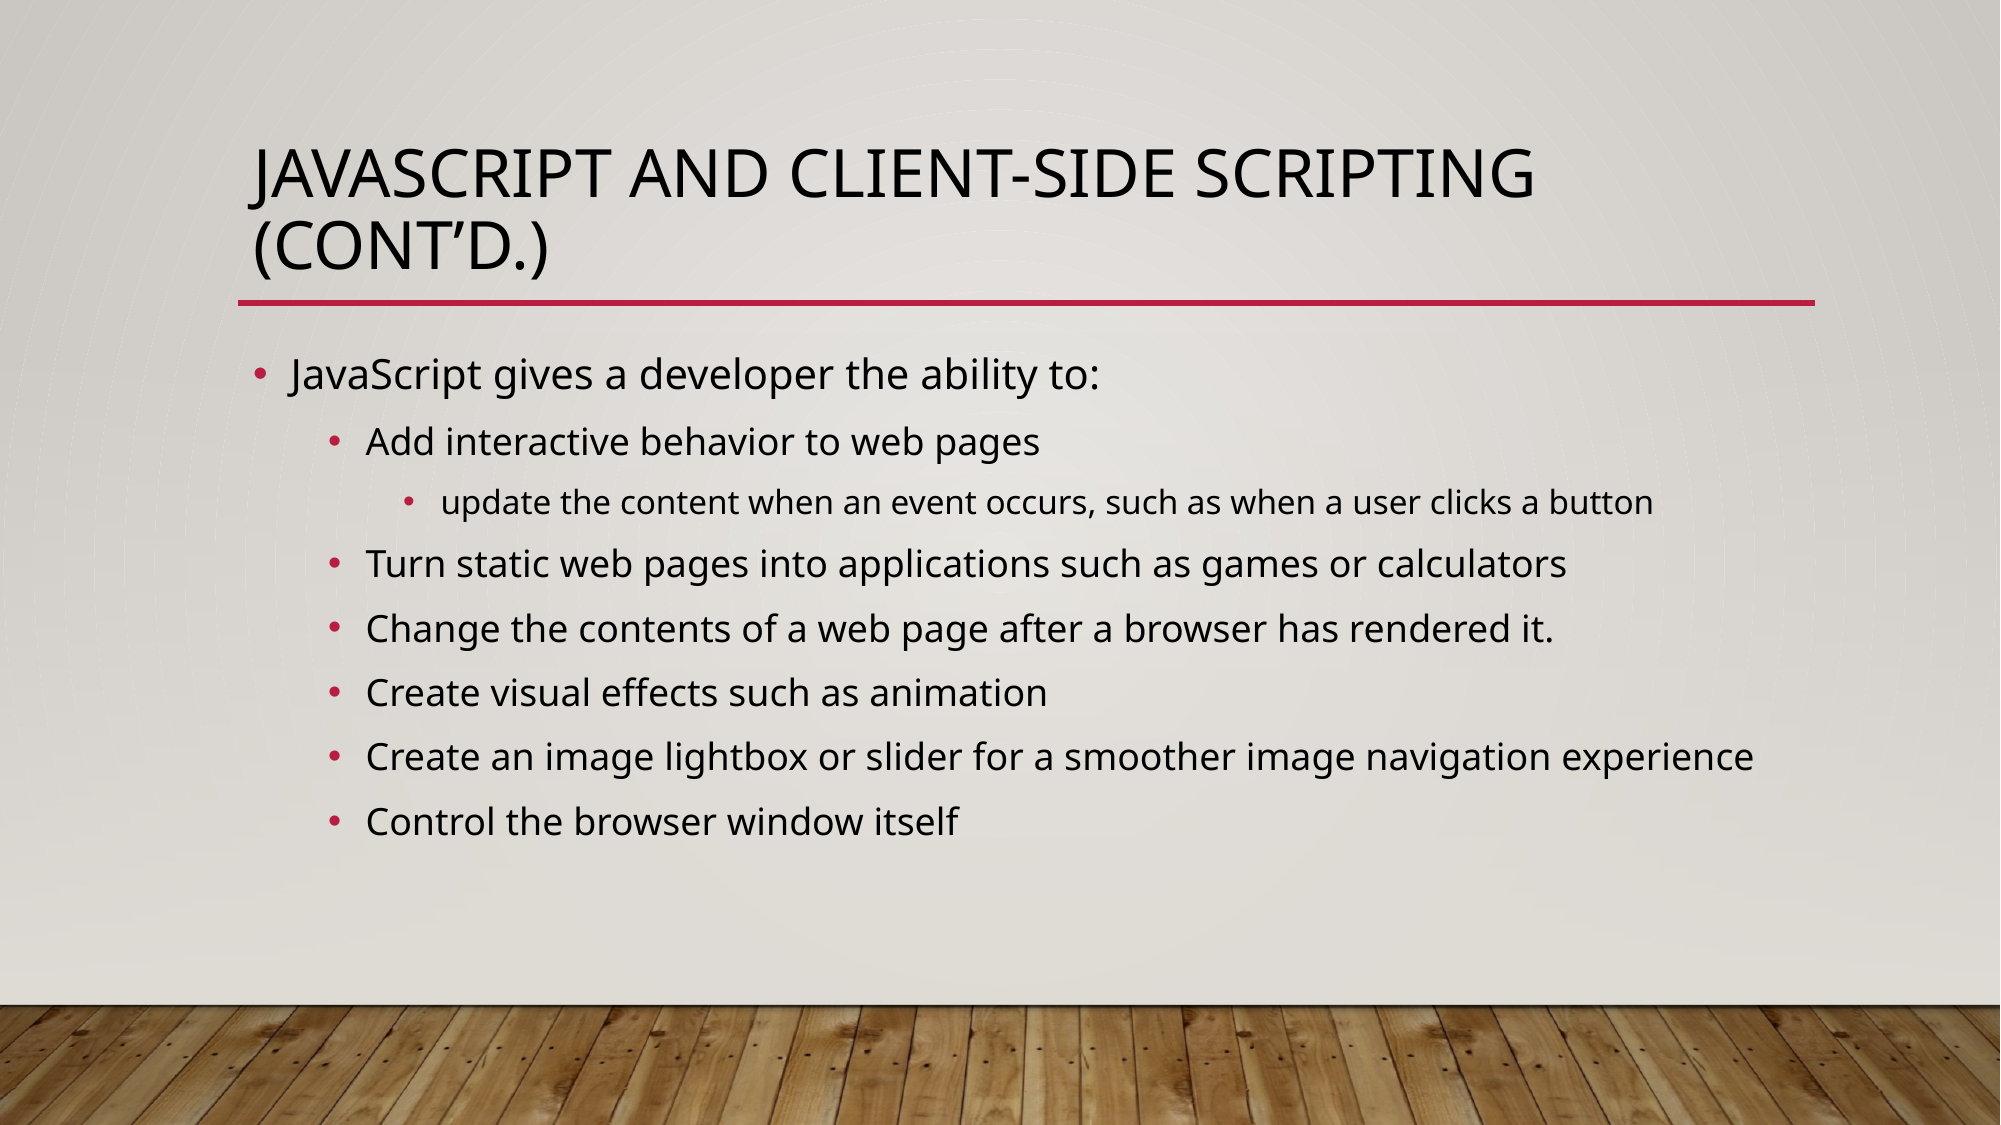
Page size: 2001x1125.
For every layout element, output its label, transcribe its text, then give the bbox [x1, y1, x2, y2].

list JavaScript gives a developer the ability to: Add interactive behavior to web pages update the content when an event occurs, such as when a user clicks a button Turn static web pages into applications such as games or calculators Change the contents of a web page after a browser has rendered it. Create visual effects such as animation Create an image lightbox or slider for a smoother image navigation experience Control the browser window itself [238, 330, 1814, 897]
picture [0, 1005, 2000, 1125]
title JavaScript and Client-Side Scripting (cont’d.) [238, 131, 1814, 305]
